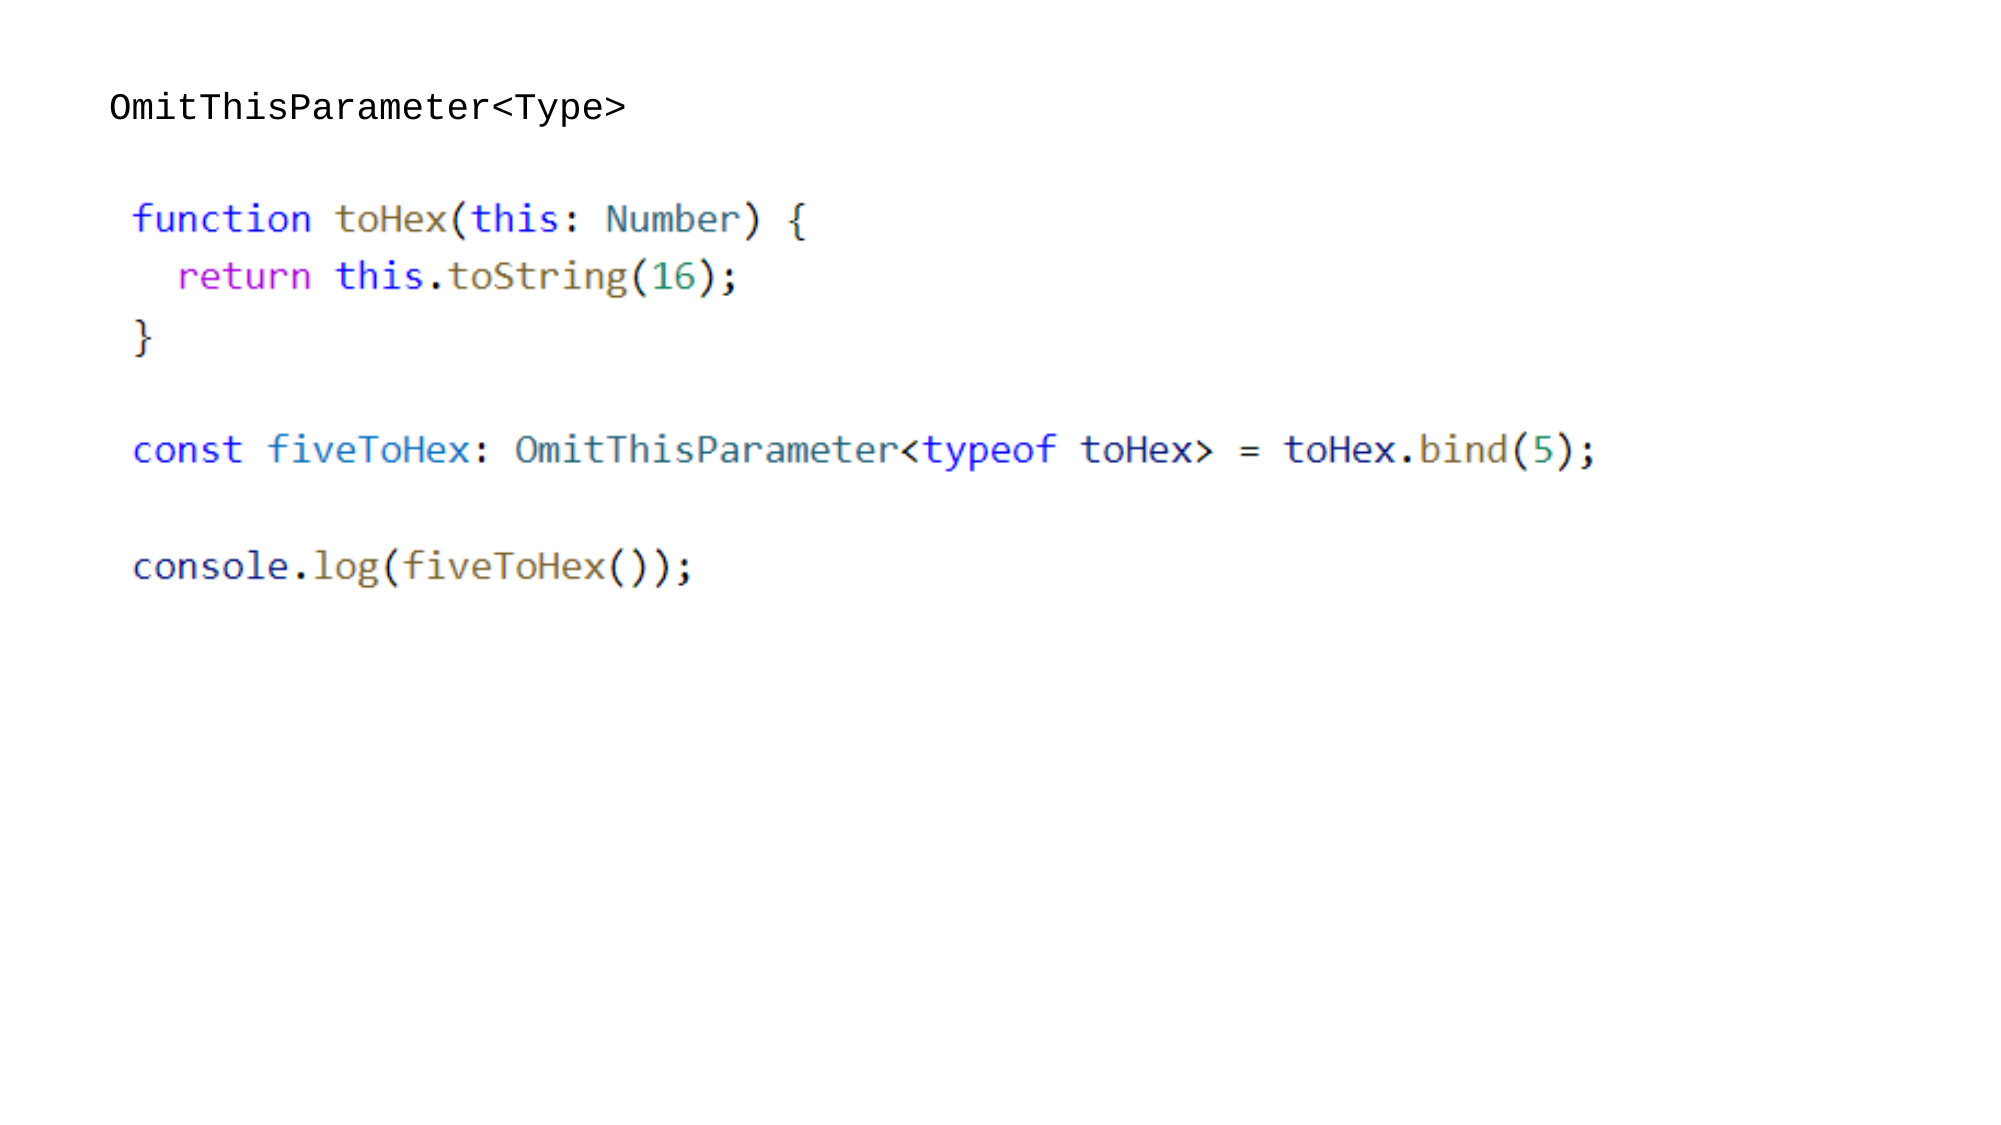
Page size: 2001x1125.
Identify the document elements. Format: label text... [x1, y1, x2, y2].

picture [112, 173, 1630, 619]
text_box OmitThisParameter<Type> [94, 74, 1095, 135]
